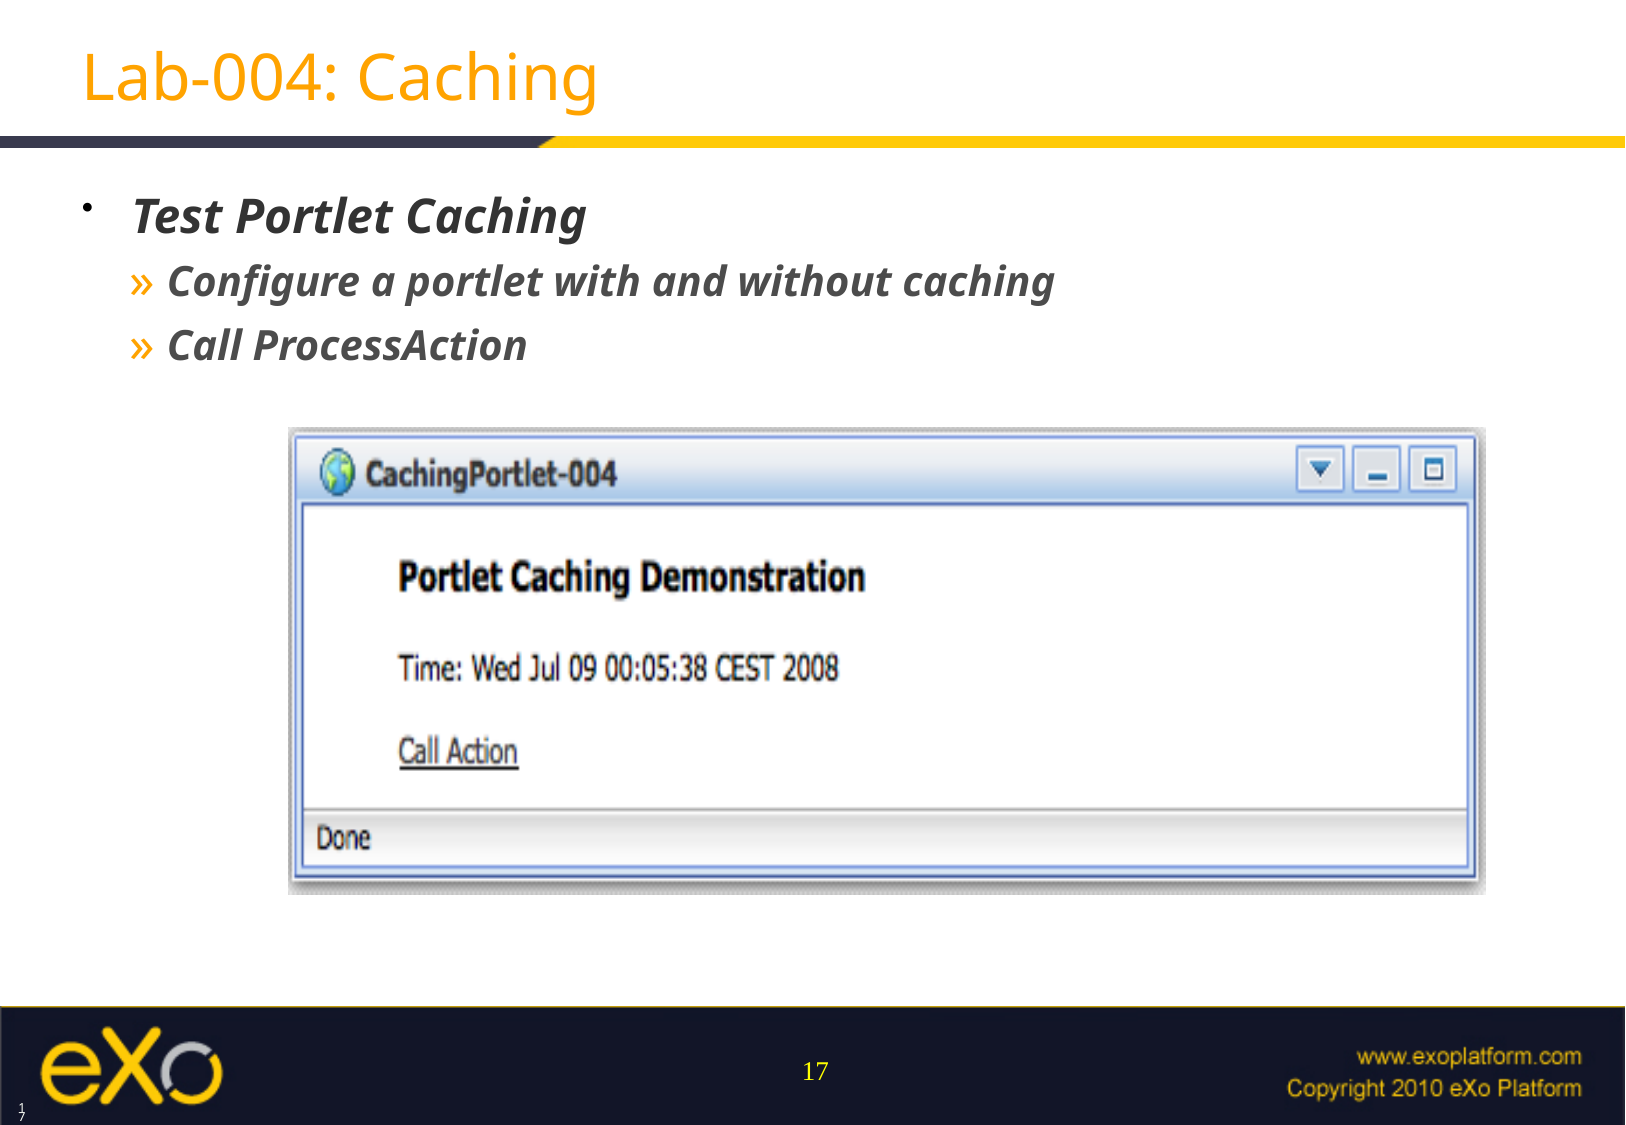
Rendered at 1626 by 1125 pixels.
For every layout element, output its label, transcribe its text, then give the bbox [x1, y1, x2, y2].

slide_number 17 [7, 1097, 38, 1125]
picture [0, 1006, 1625, 1125]
picture [0, 136, 1625, 148]
picture [288, 427, 1486, 896]
list Test Portlet Caching Configure a portlet with and without caching Call ProcessAction [81, 202, 1543, 926]
title Lab-004: Caching [81, 39, 1543, 129]
